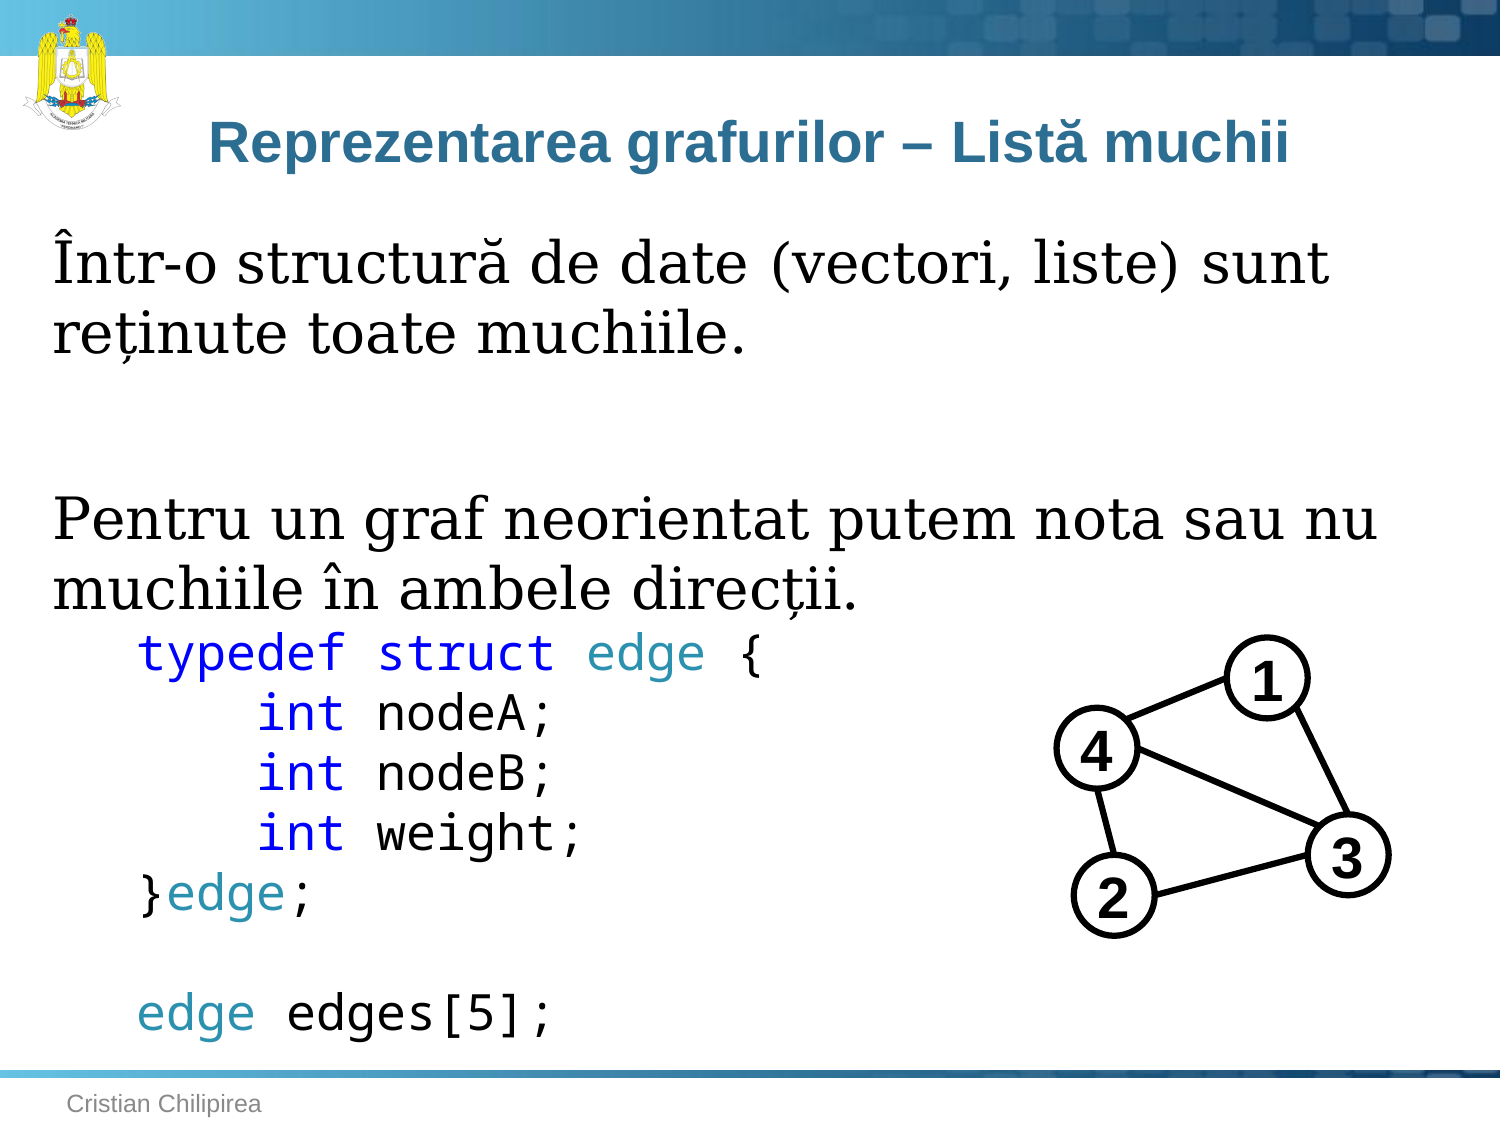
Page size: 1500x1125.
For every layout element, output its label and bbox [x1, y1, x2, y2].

picture [0, 0, 1500, 130]
title [51, 102, 1449, 178]
picture [0, 1070, 1500, 1078]
text_box [121, 613, 872, 1048]
footer [51, 1083, 1157, 1125]
text_box [1056, 637, 1389, 936]
